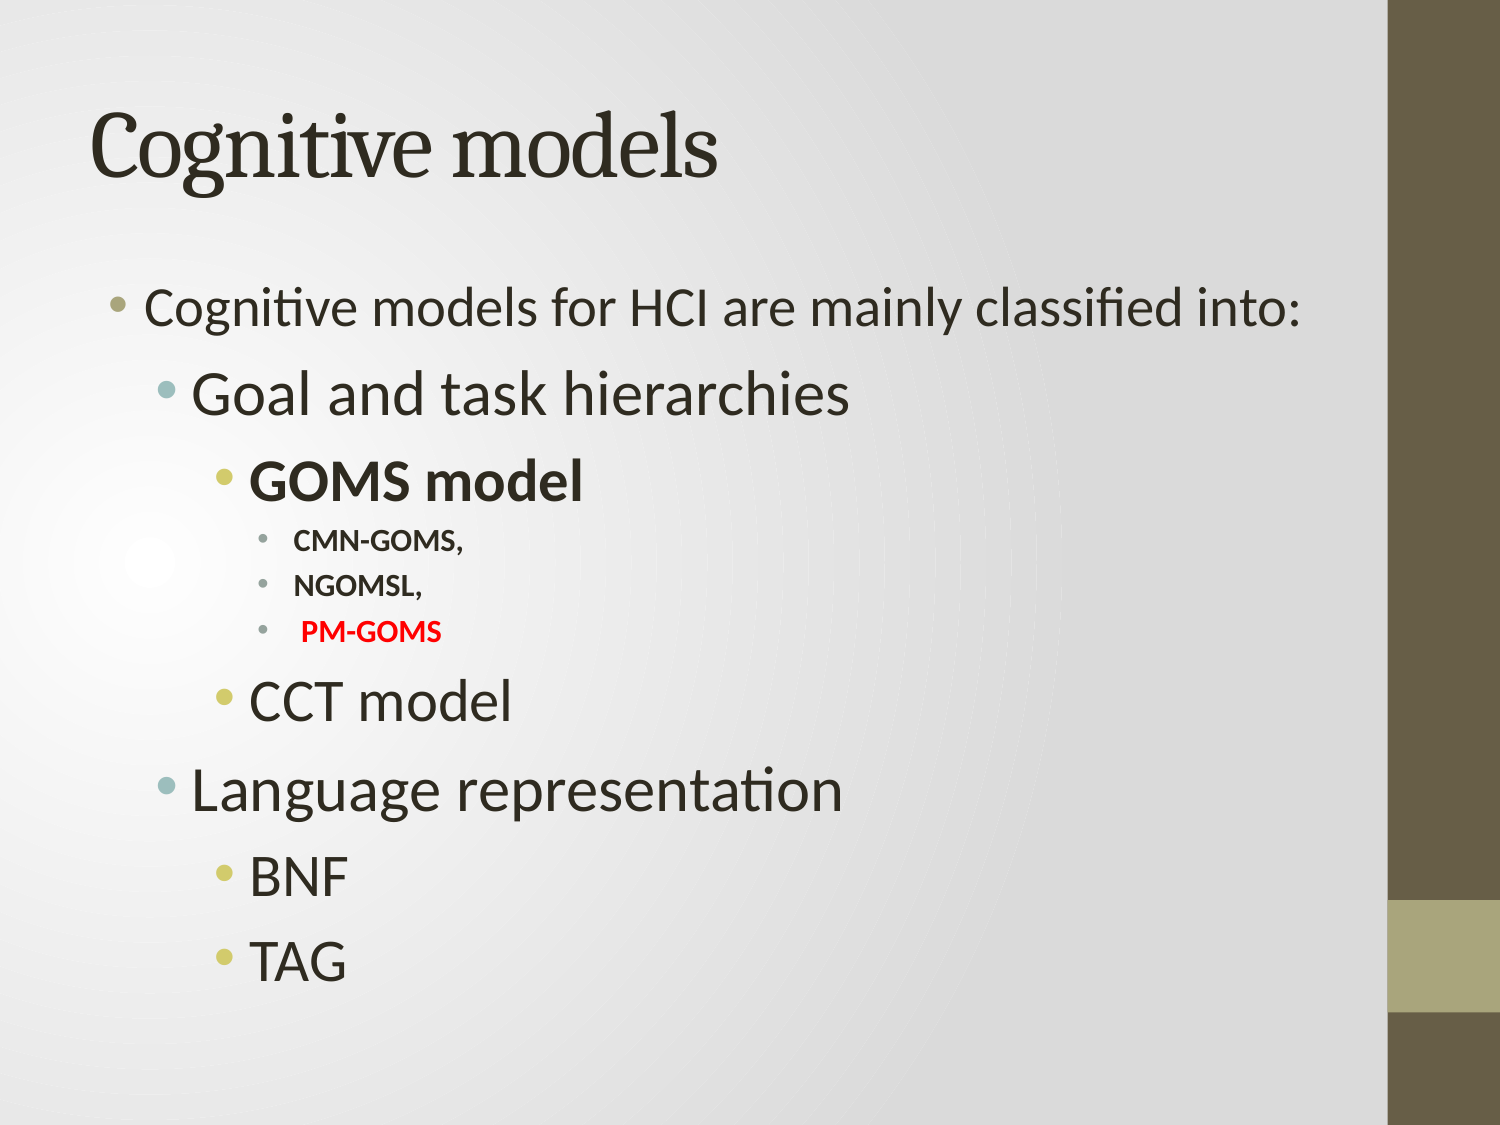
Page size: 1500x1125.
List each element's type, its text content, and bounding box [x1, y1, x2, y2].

title Cognitive models [75, 45, 1325, 233]
list Cognitive models for HCI are mainly classified into: Goal and task hierarchies GOMS model CMN-GOMS, NGOMSL, PM-GOMS CCT model Language representation BNF TAG [75, 262, 1325, 1050]
